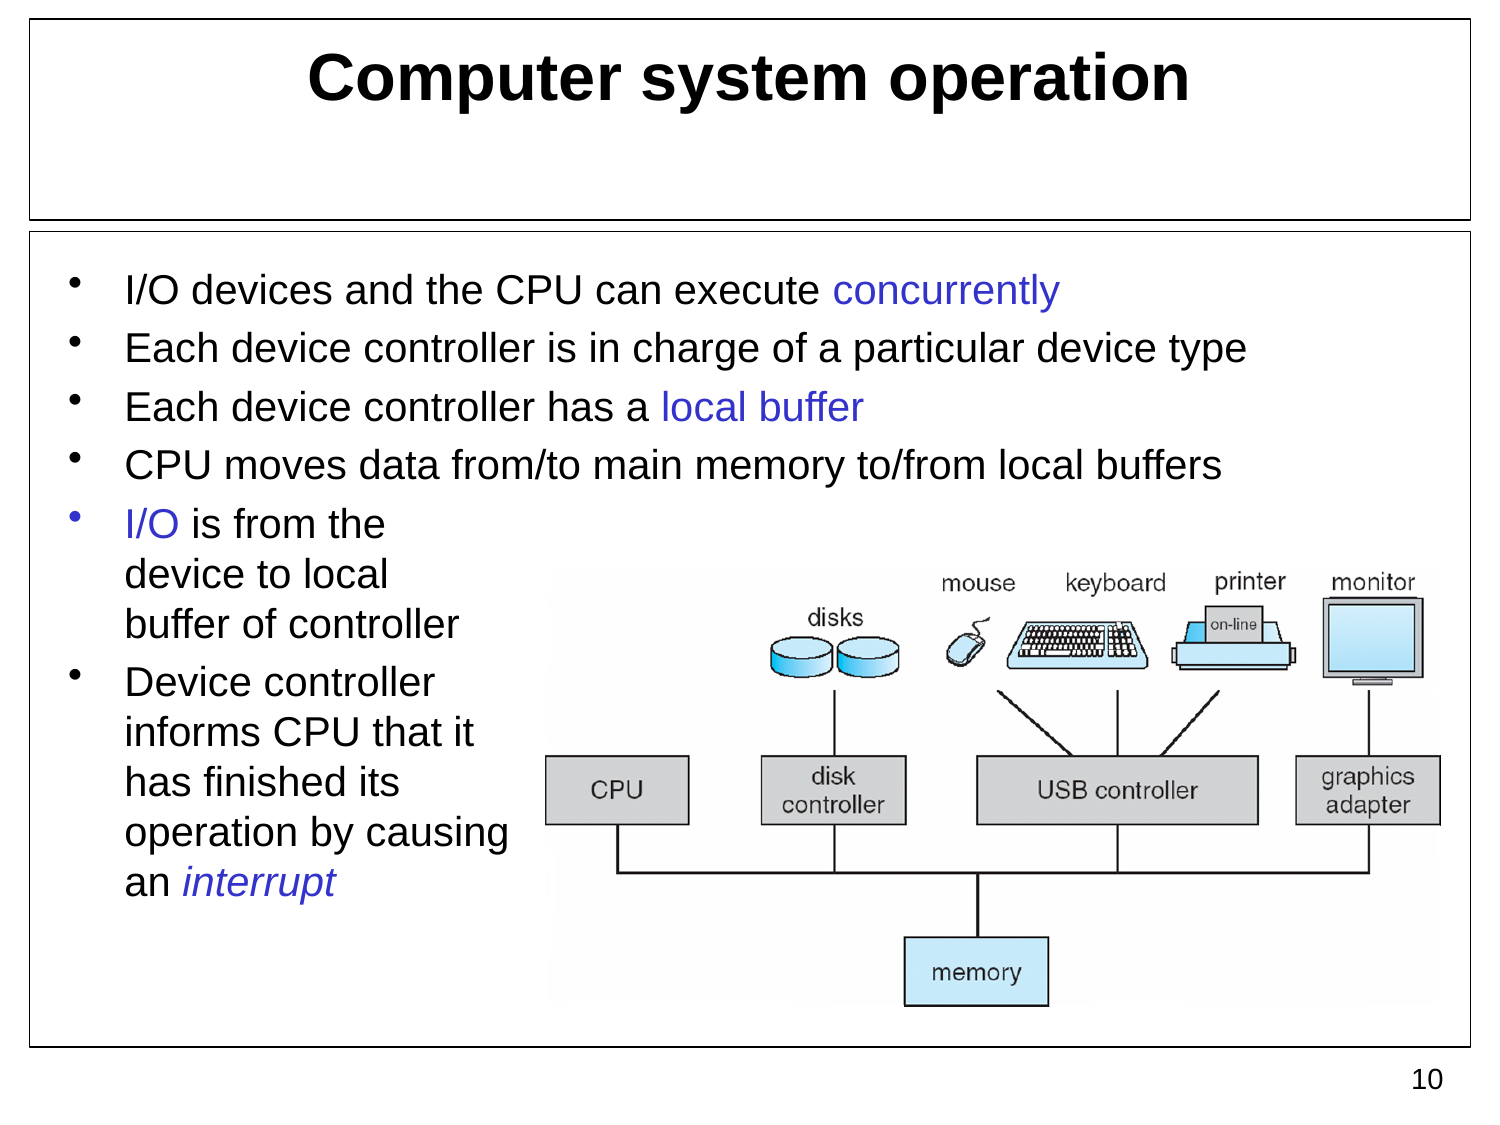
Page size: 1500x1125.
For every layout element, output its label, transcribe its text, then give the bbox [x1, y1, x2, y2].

picture [537, 562, 1447, 1012]
text_box 10 [1302, 1053, 1459, 1104]
list I/O devices and the CPU can execute concurrently Each device controller is in charge of a particular device type Each device controller has a local buffer CPU moves data from/to main memory to/from local buffers I/O is from the device to local buffer of controller Device controller informs CPU that it has finished its operation by causing an interrupt [53, 255, 1447, 1024]
title Computer system operation [53, 26, 1447, 214]
